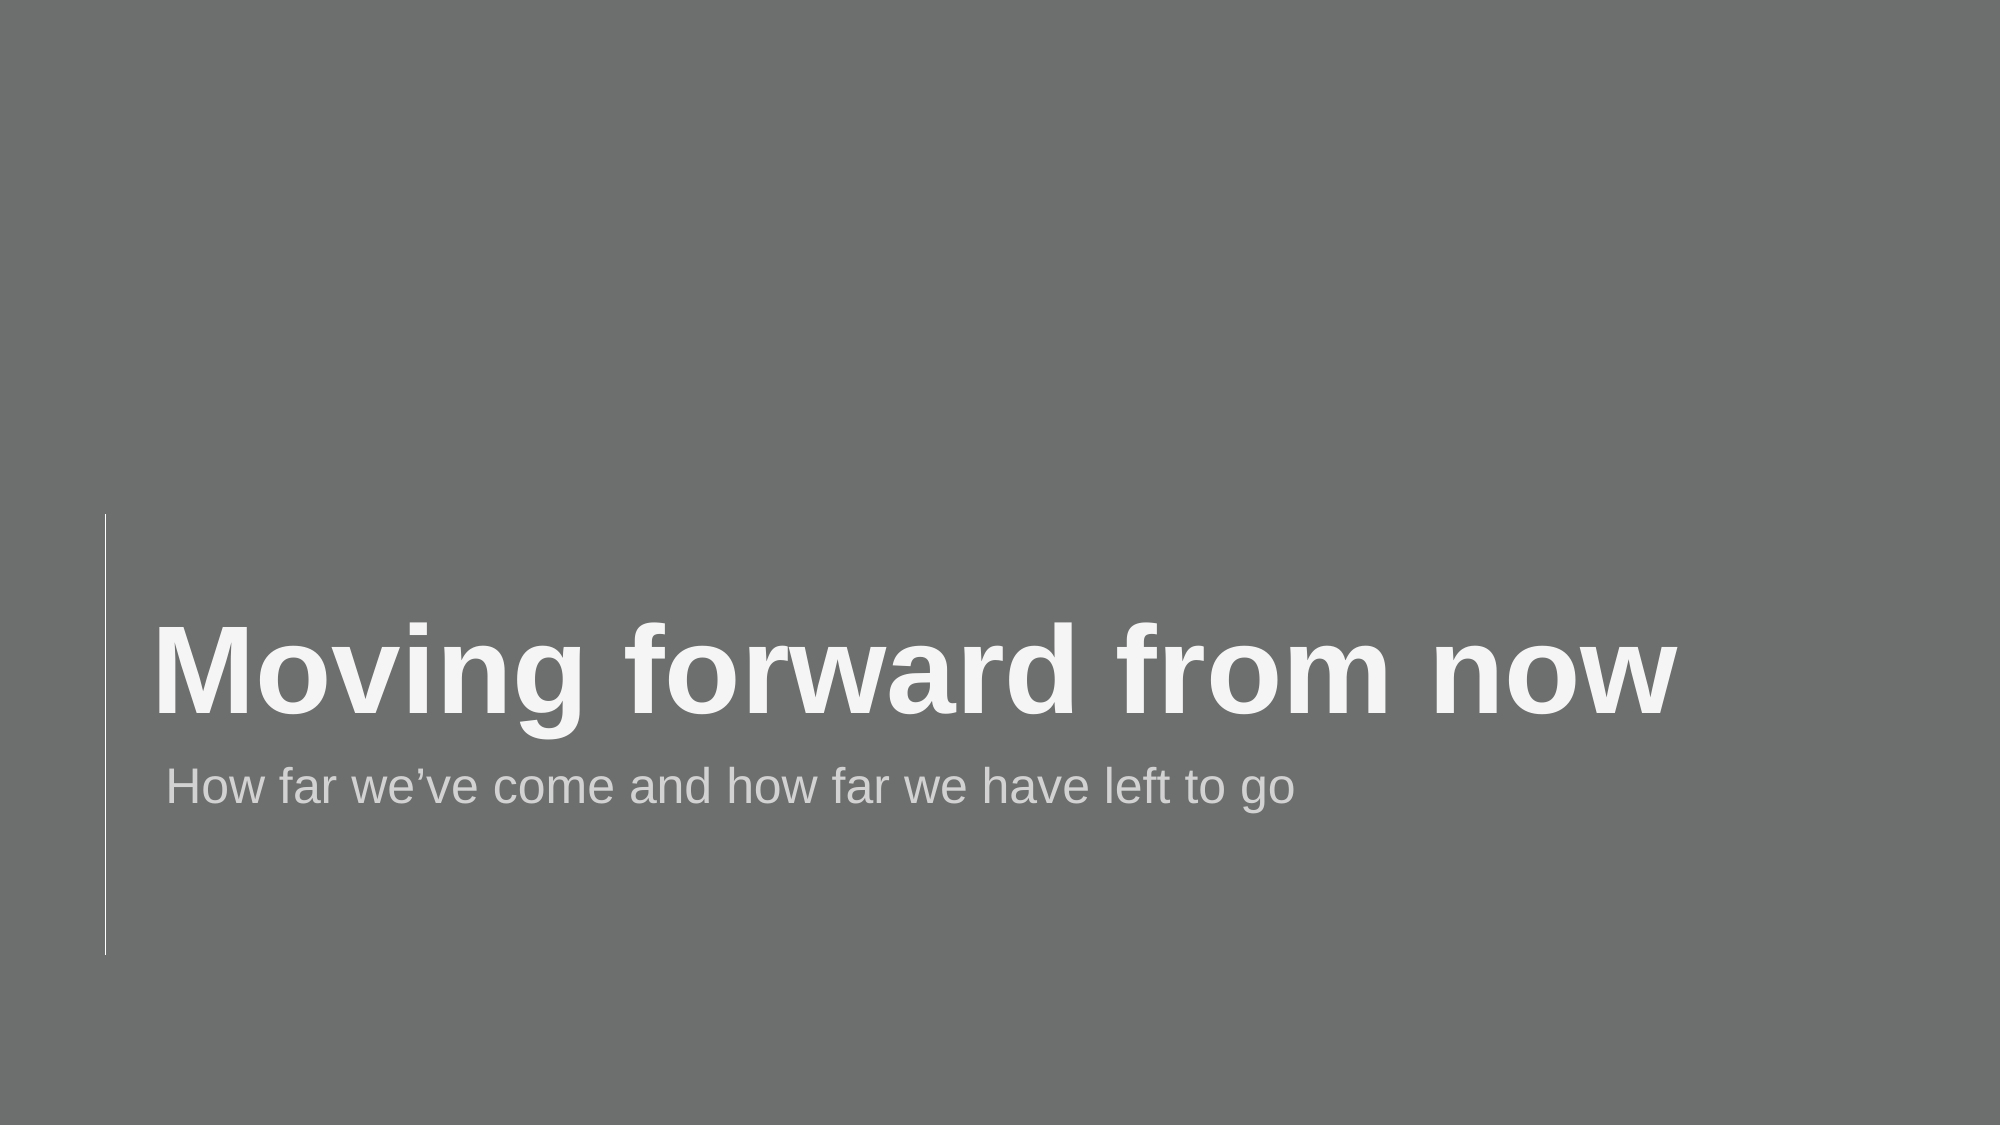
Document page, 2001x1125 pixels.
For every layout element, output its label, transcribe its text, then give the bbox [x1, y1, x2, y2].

list How far we’ve come and how far we have left to go [136, 752, 1862, 999]
title Moving forward from now [136, 280, 1862, 749]
